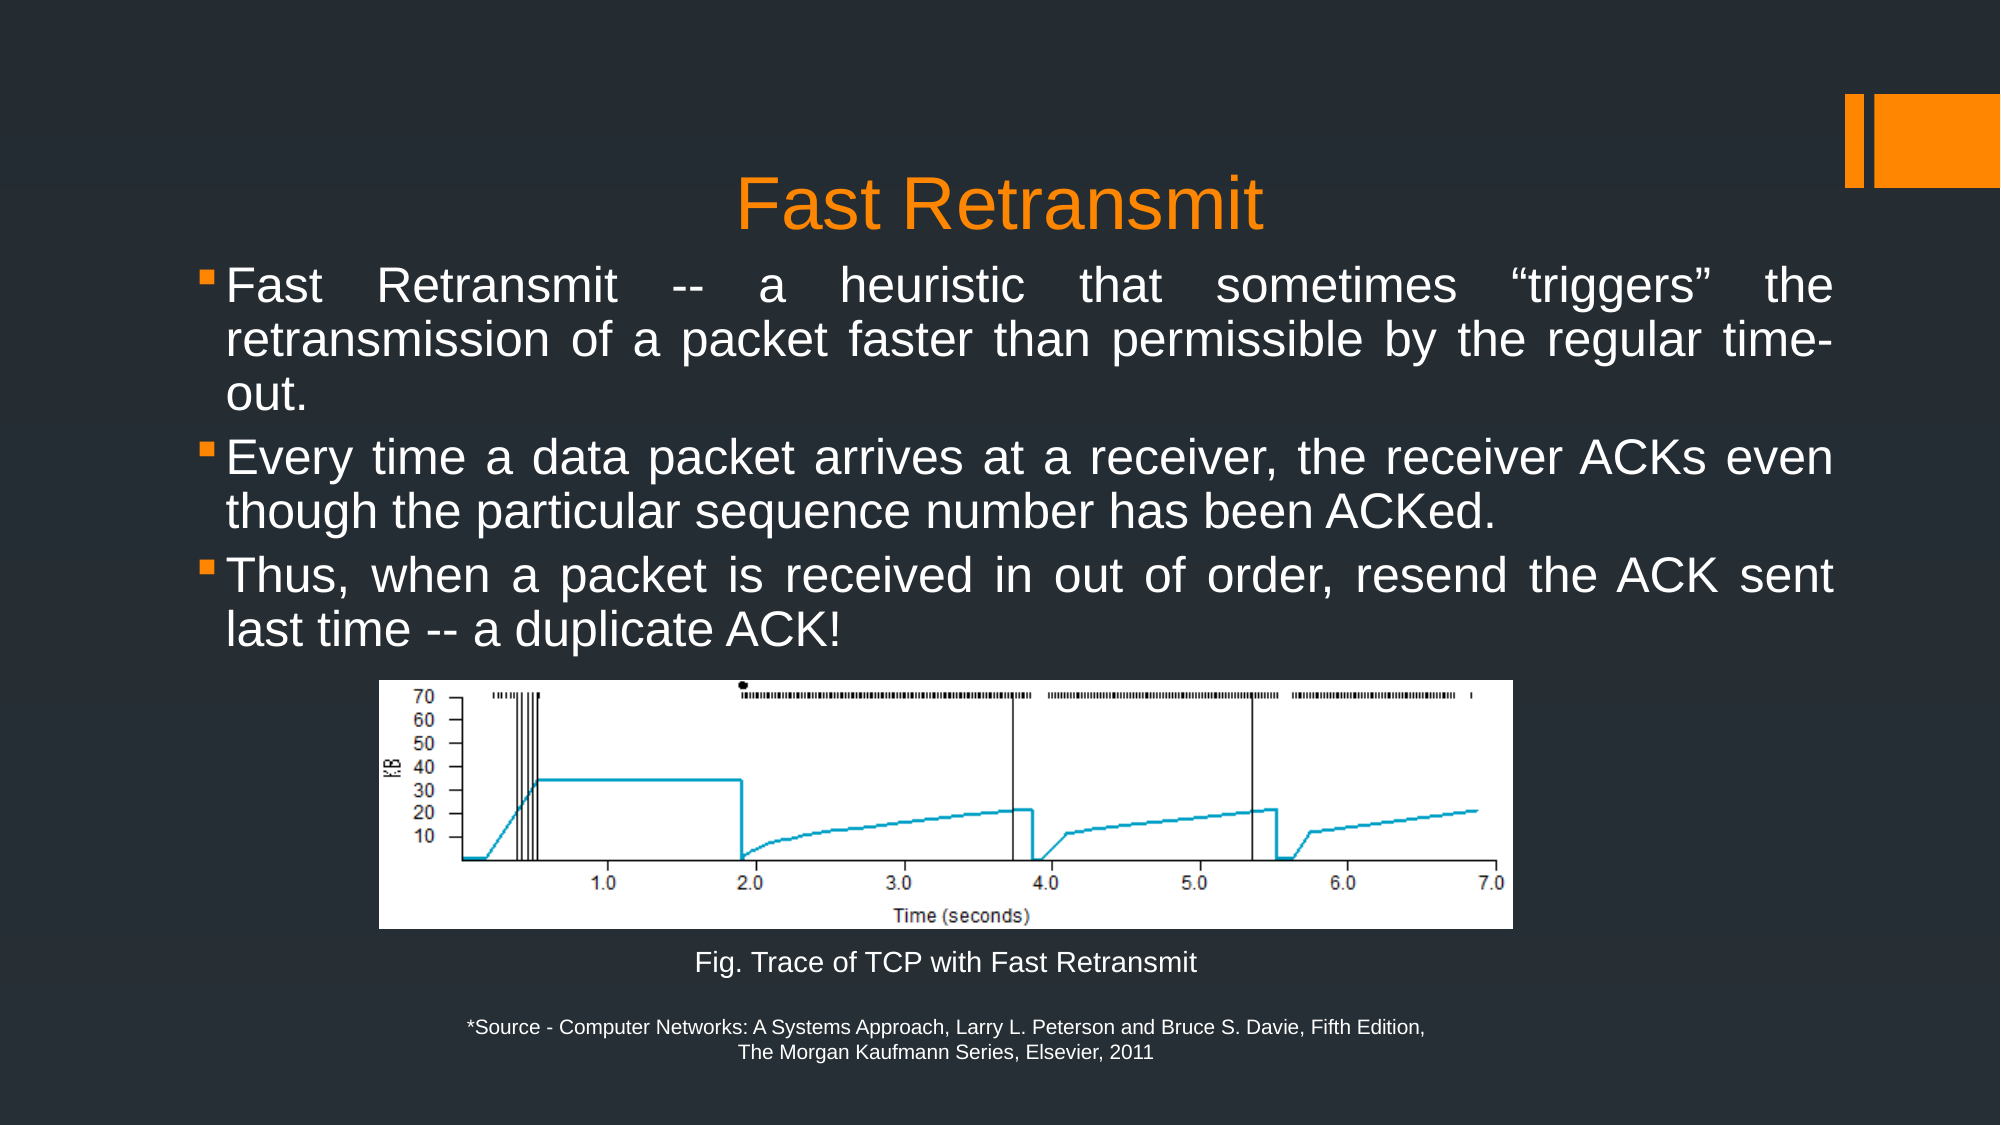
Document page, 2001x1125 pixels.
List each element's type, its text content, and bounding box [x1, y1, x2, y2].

title Fast Retransmit [150, 101, 1850, 252]
text_box Fig. Trace of TCP with Fast Retransmit *Source - Computer Networks: A Systems Approach, Larry L. Peterson and Bruce S. Davie, Fifth Edition, The Morgan Kaufmann Series, Elsevier, 2011 [446, 942, 1447, 1071]
picture [379, 680, 1513, 930]
list Fast Retransmit -- a heuristic that sometimes “triggers” the retransmission of a packet faster than permissible by the regular time-out. Every time a data packet arrives at a receiver, the receiver ACKs even though the particular sequence number has been ACKed. Thus, when a packet is received in out of order, resend the ACK sent last time -- a duplicate ACK! [173, 251, 1850, 1021]
